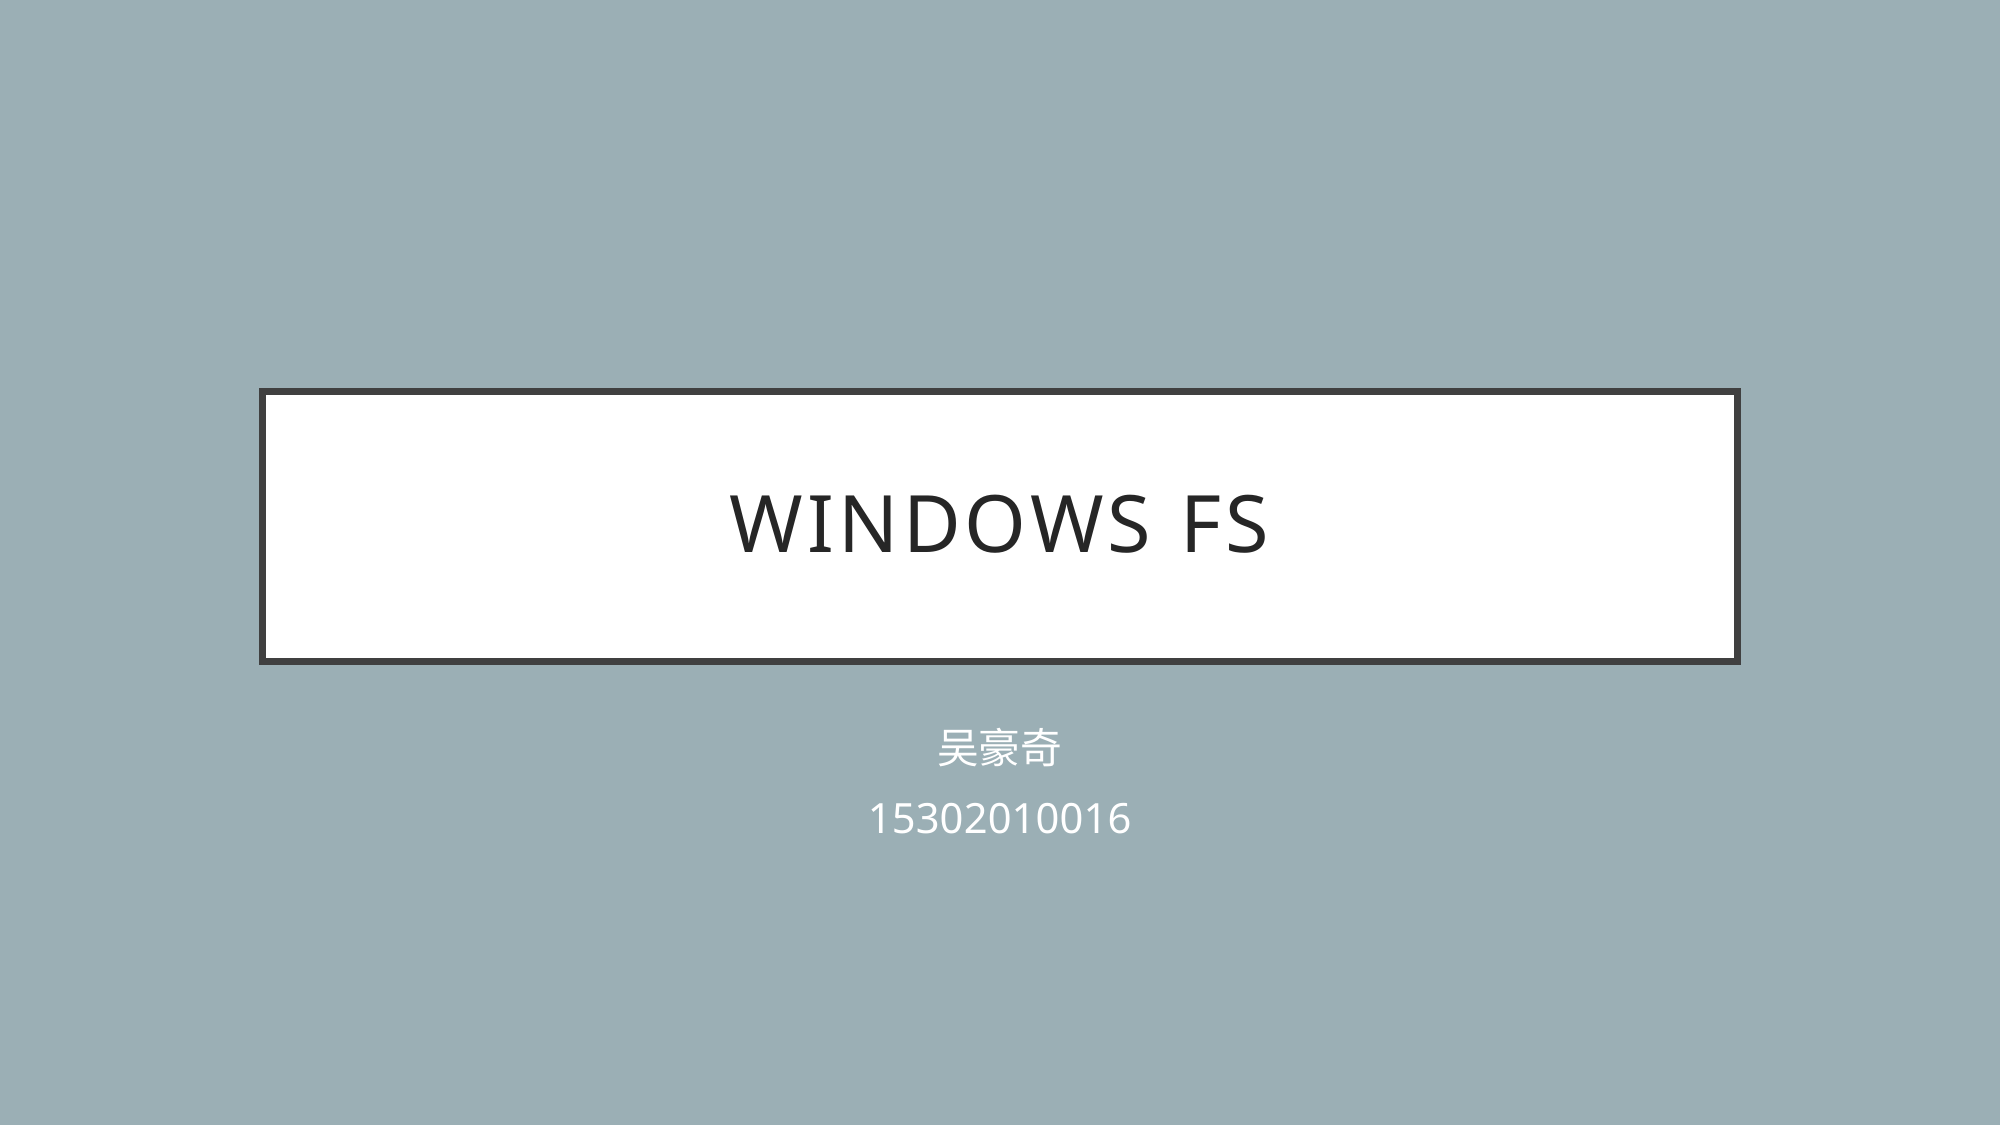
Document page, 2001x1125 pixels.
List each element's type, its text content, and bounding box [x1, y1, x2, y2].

subtitle 吴豪奇 15302010016 [442, 713, 1558, 918]
title Windows Fs [259, 388, 1741, 665]
